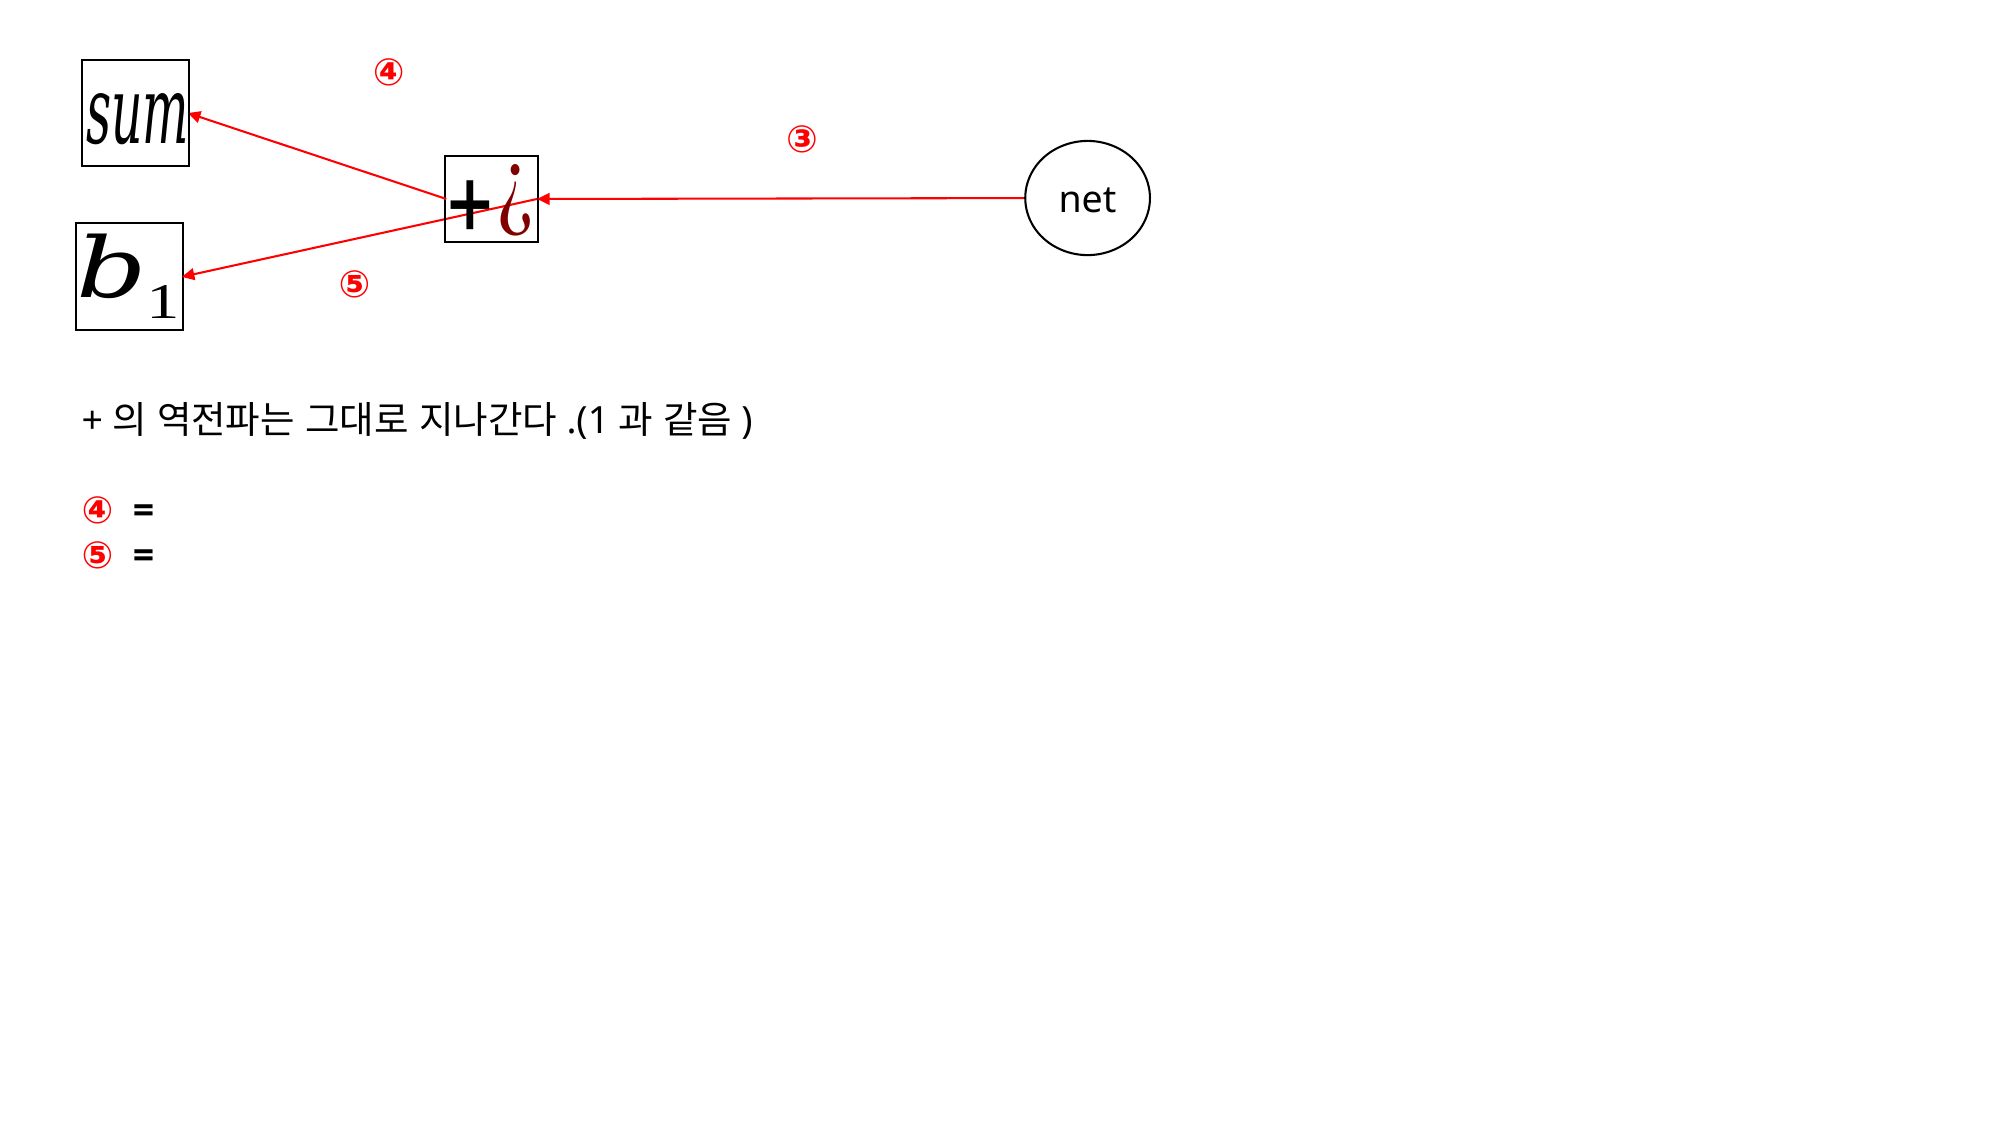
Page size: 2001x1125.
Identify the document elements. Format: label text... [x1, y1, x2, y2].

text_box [187, 112, 460, 170]
text_box net [1024, 139, 1152, 257]
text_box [181, 228, 460, 277]
